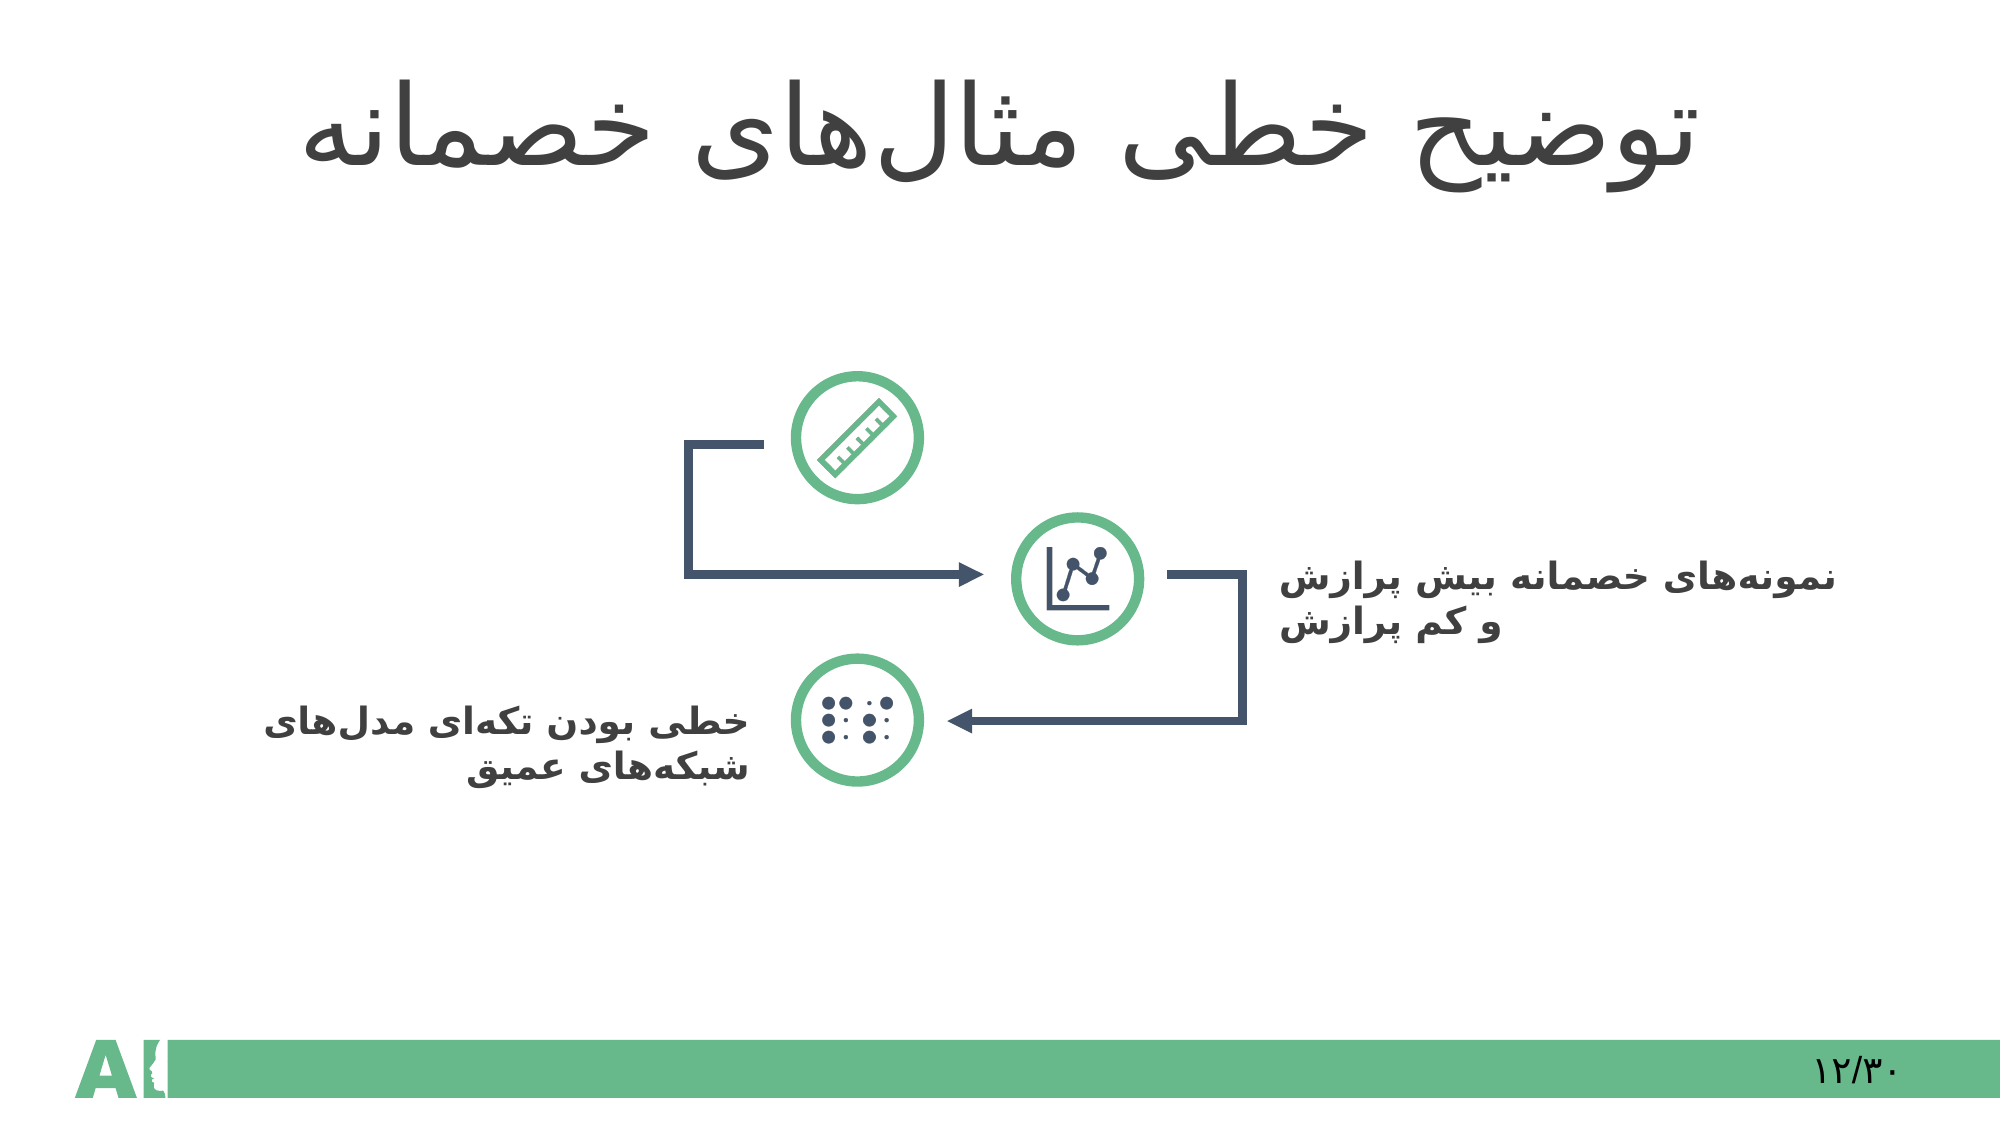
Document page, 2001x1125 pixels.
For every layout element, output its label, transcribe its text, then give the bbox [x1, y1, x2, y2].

text_box ۱۲/۳۰ [1796, 1039, 1935, 1099]
text_box [821, 771, 894, 783]
text_box [909, 684, 920, 756]
text_box [167, 1039, 1796, 1099]
text_box [947, 574, 1243, 728]
text_box [794, 684, 806, 756]
text_box [142, 1038, 167, 1099]
text_box [821, 657, 894, 669]
picture [806, 669, 909, 771]
text_box [73, 1038, 139, 1099]
text_box [1935, 1039, 2000, 1099]
text_box خطی بودن تکه‌ای مدل‌های شبکه‌های عمیق [176, 689, 768, 795]
text_box نمونه‌های خصمانه بیش پرازش و کم پرازش [1261, 544, 1866, 649]
list توضیح خطی مثال‌های خصمانه [0, 55, 2000, 186]
text_box [688, 444, 984, 581]
text_box [1015, 516, 1141, 641]
picture [1034, 535, 1121, 623]
picture [814, 395, 900, 481]
text_box [794, 375, 920, 501]
